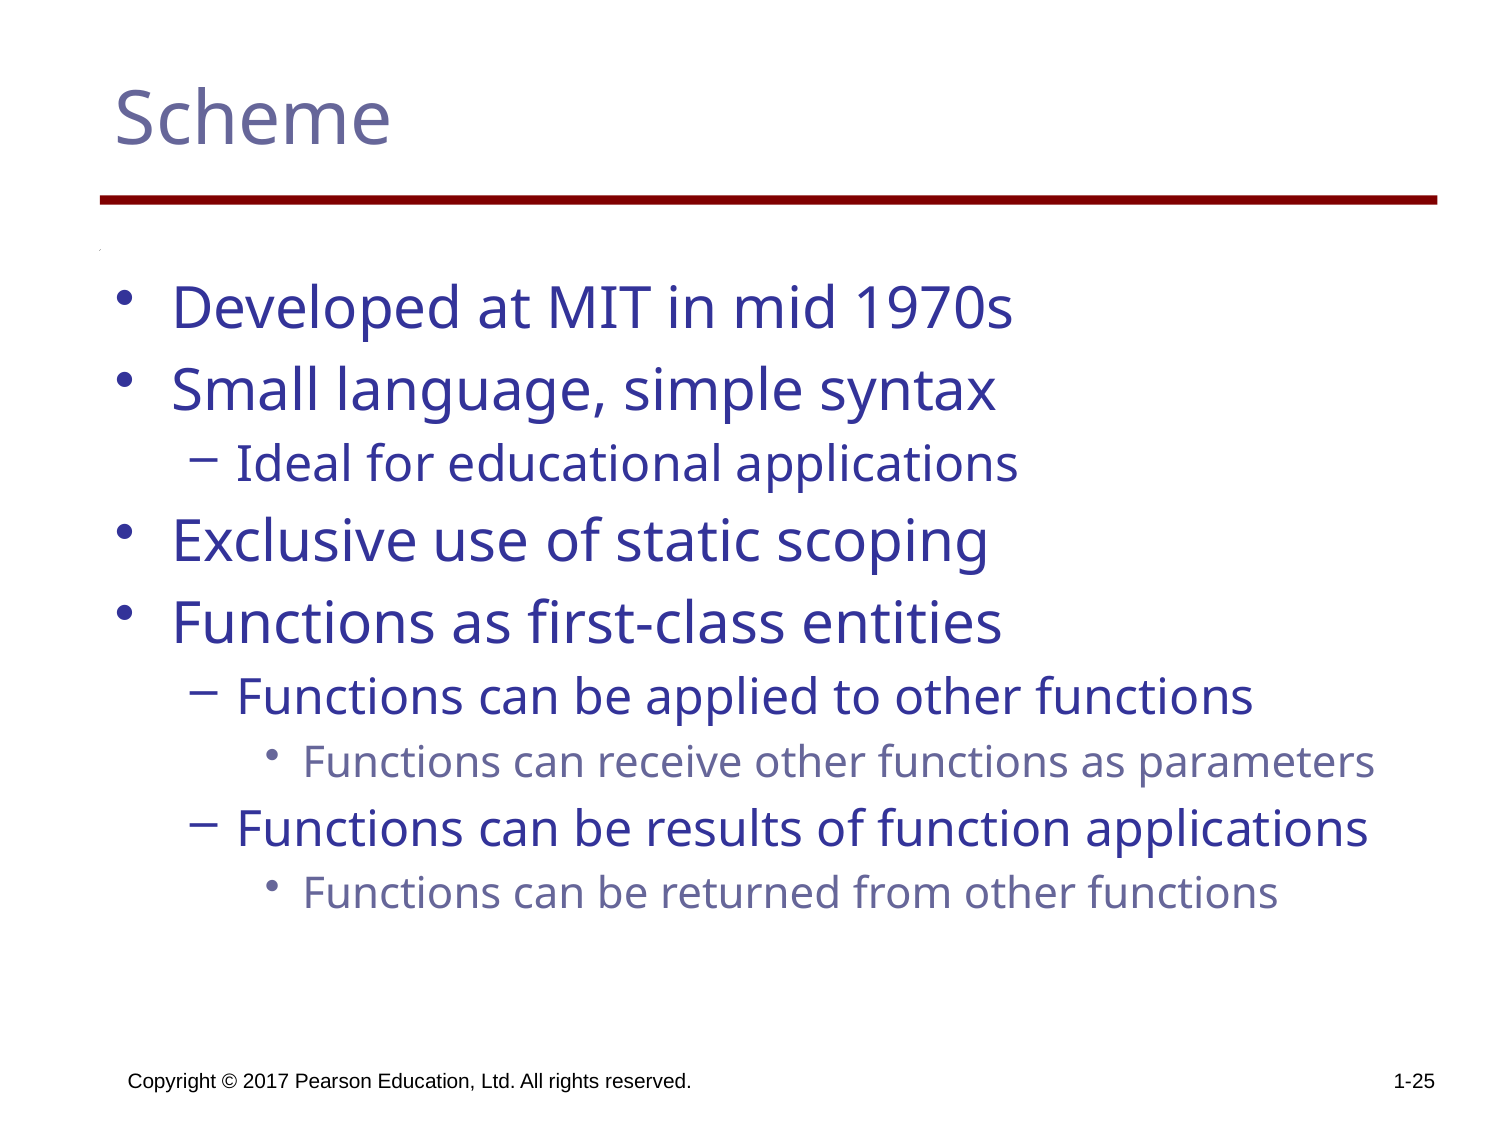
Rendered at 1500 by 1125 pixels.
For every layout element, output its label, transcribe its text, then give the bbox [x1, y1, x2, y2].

footer Copyright © 2017 Pearson Education, Ltd. All rights reserved. [112, 1024, 801, 1101]
list Developed at MIT in mid 1970s Small language, simple syntax Ideal for educational applications Exclusive use of static scoping Functions as first-class entities Functions can be applied to other functions Functions can receive other functions as parameters Functions can be results of function applications Functions can be returned from other functions [99, 262, 1438, 1013]
title Scheme [99, 62, 1438, 250]
slide_number 1-25 [1137, 1024, 1451, 1101]
